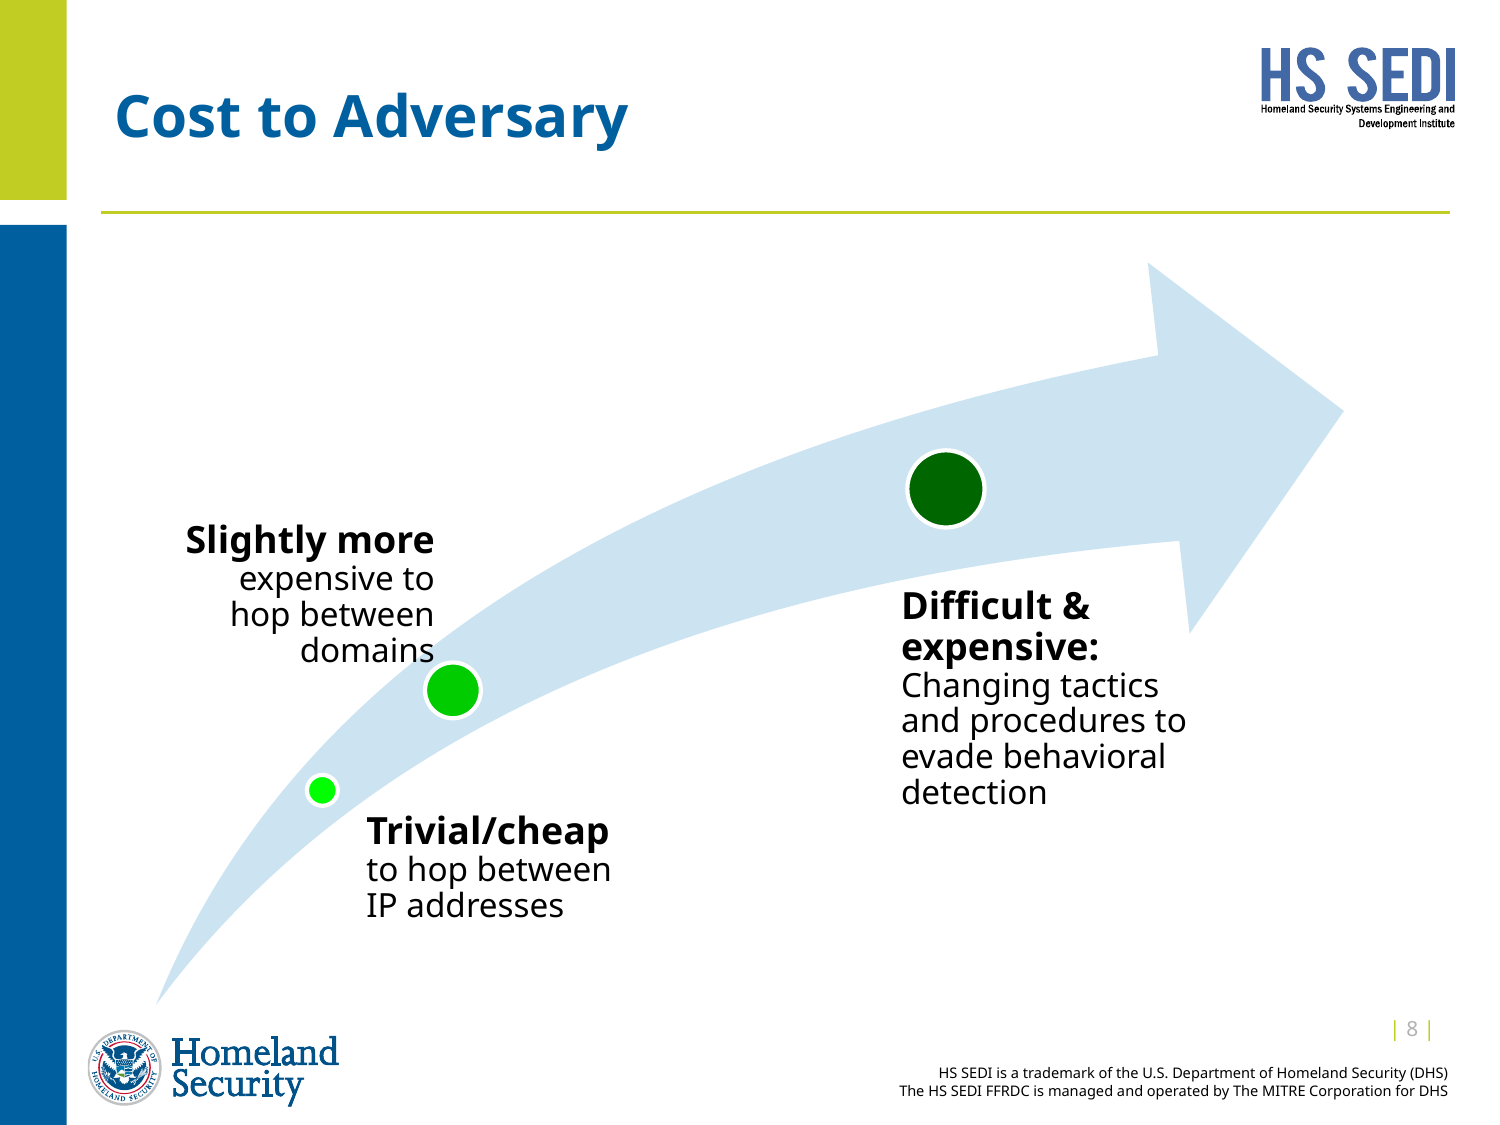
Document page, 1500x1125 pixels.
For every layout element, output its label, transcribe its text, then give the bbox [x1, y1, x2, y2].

slide_number | 7 | [1368, 1021, 1450, 1052]
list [74, 262, 1426, 1006]
title Cost to Adversary [99, 45, 1248, 188]
